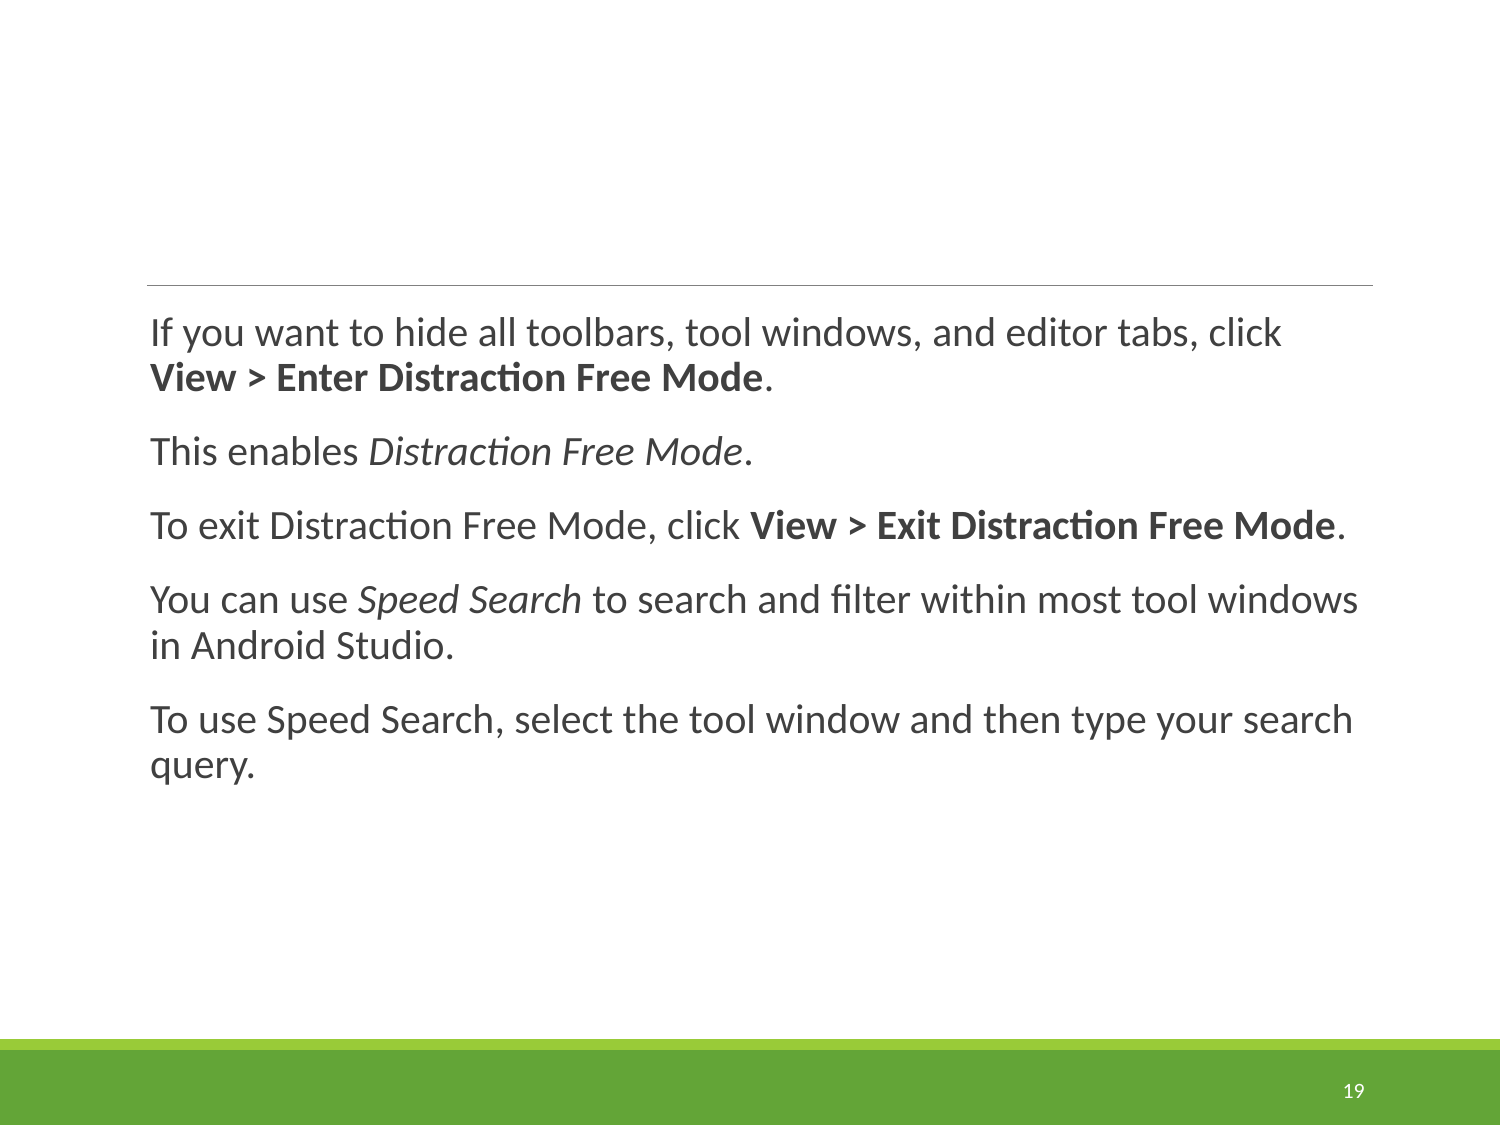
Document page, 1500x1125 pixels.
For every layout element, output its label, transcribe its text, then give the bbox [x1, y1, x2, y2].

list If you want to hide all toolbars, tool windows, and editor tabs, click View > Enter Distraction Free Mode. This enables Distraction Free Mode. To exit Distraction Free Mode, click View > Exit Distraction Free Mode. You can use Speed Search to search and filter within most tool windows in Android Studio. To use Speed Search, select the tool window and then type your search query. [135, 302, 1373, 963]
slide_number 19 [1218, 1059, 1380, 1120]
